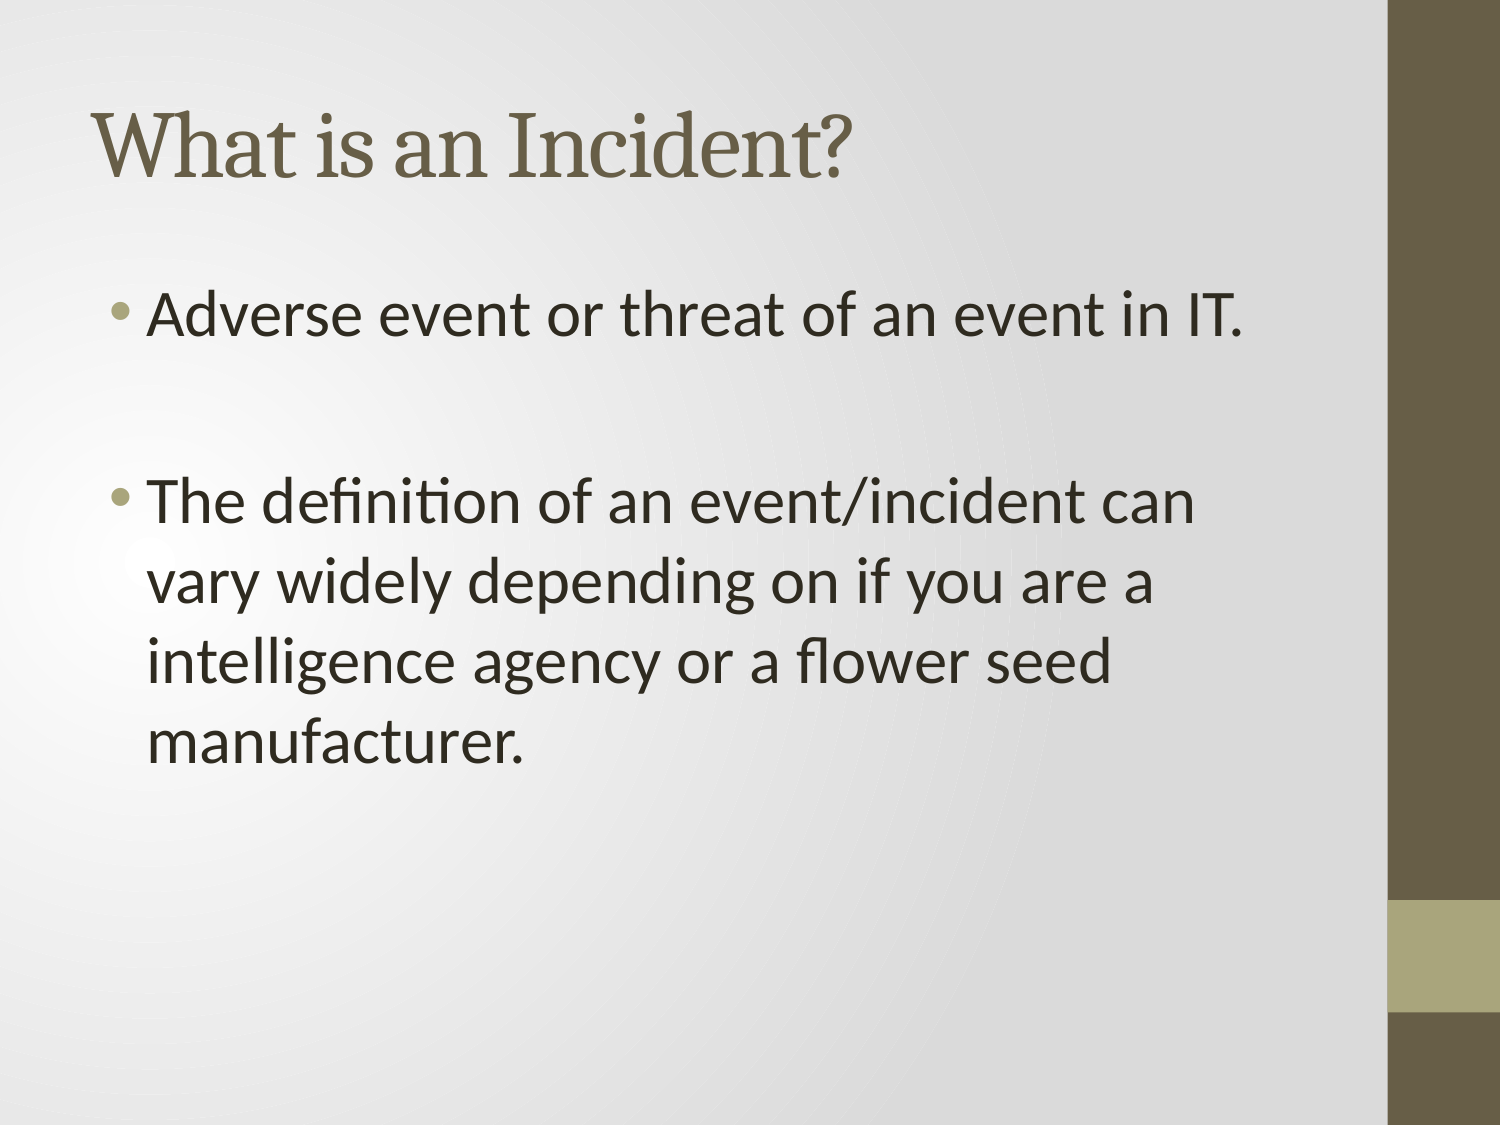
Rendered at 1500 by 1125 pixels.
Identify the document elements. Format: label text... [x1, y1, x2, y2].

title What is an Incident? [75, 45, 1325, 233]
list Adverse event or threat of an event in IT. The definition of an event/incident can vary widely depending on if you are a intelligence agency or a flower seed manufacturer. [75, 262, 1325, 1050]
